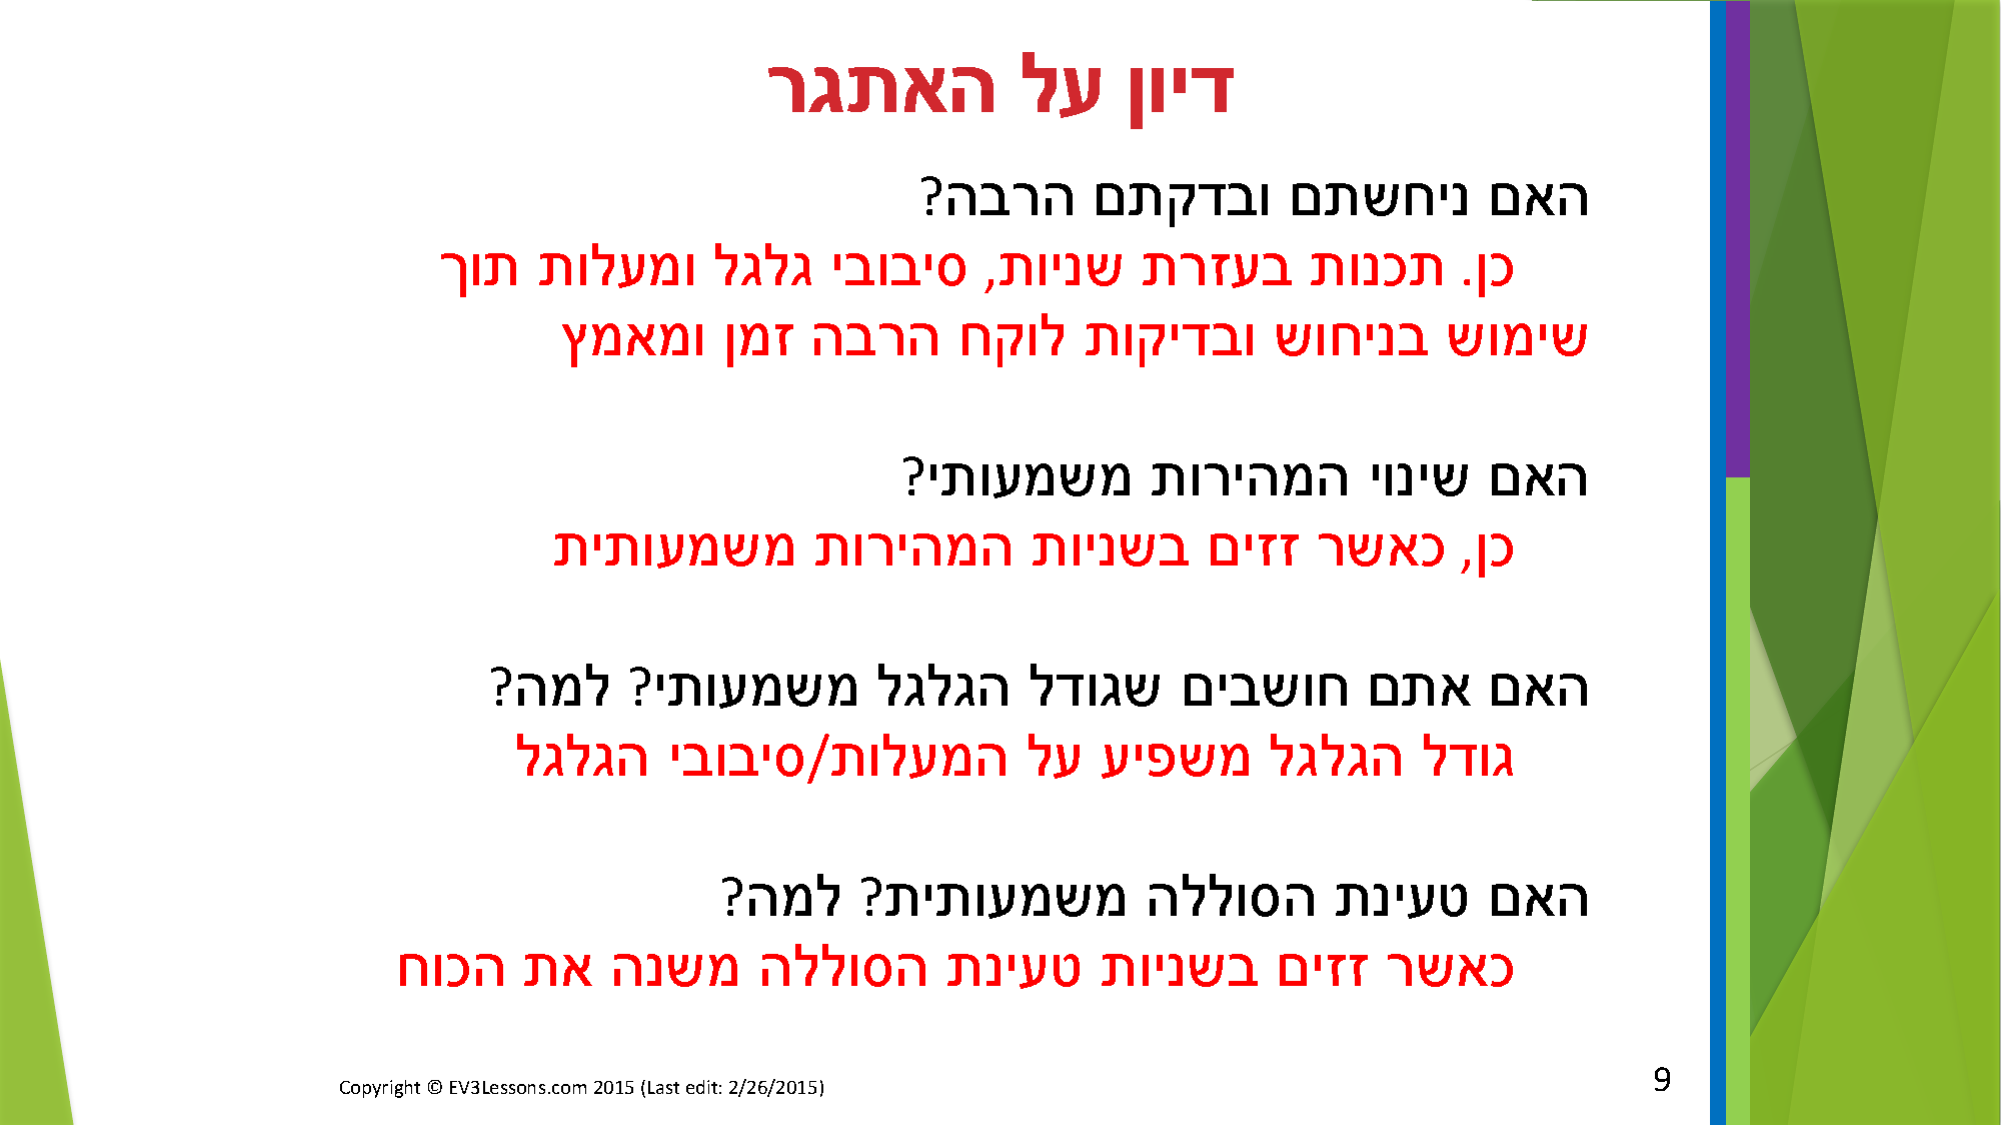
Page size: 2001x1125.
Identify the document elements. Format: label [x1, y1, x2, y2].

picture [249, 0, 1751, 1125]
